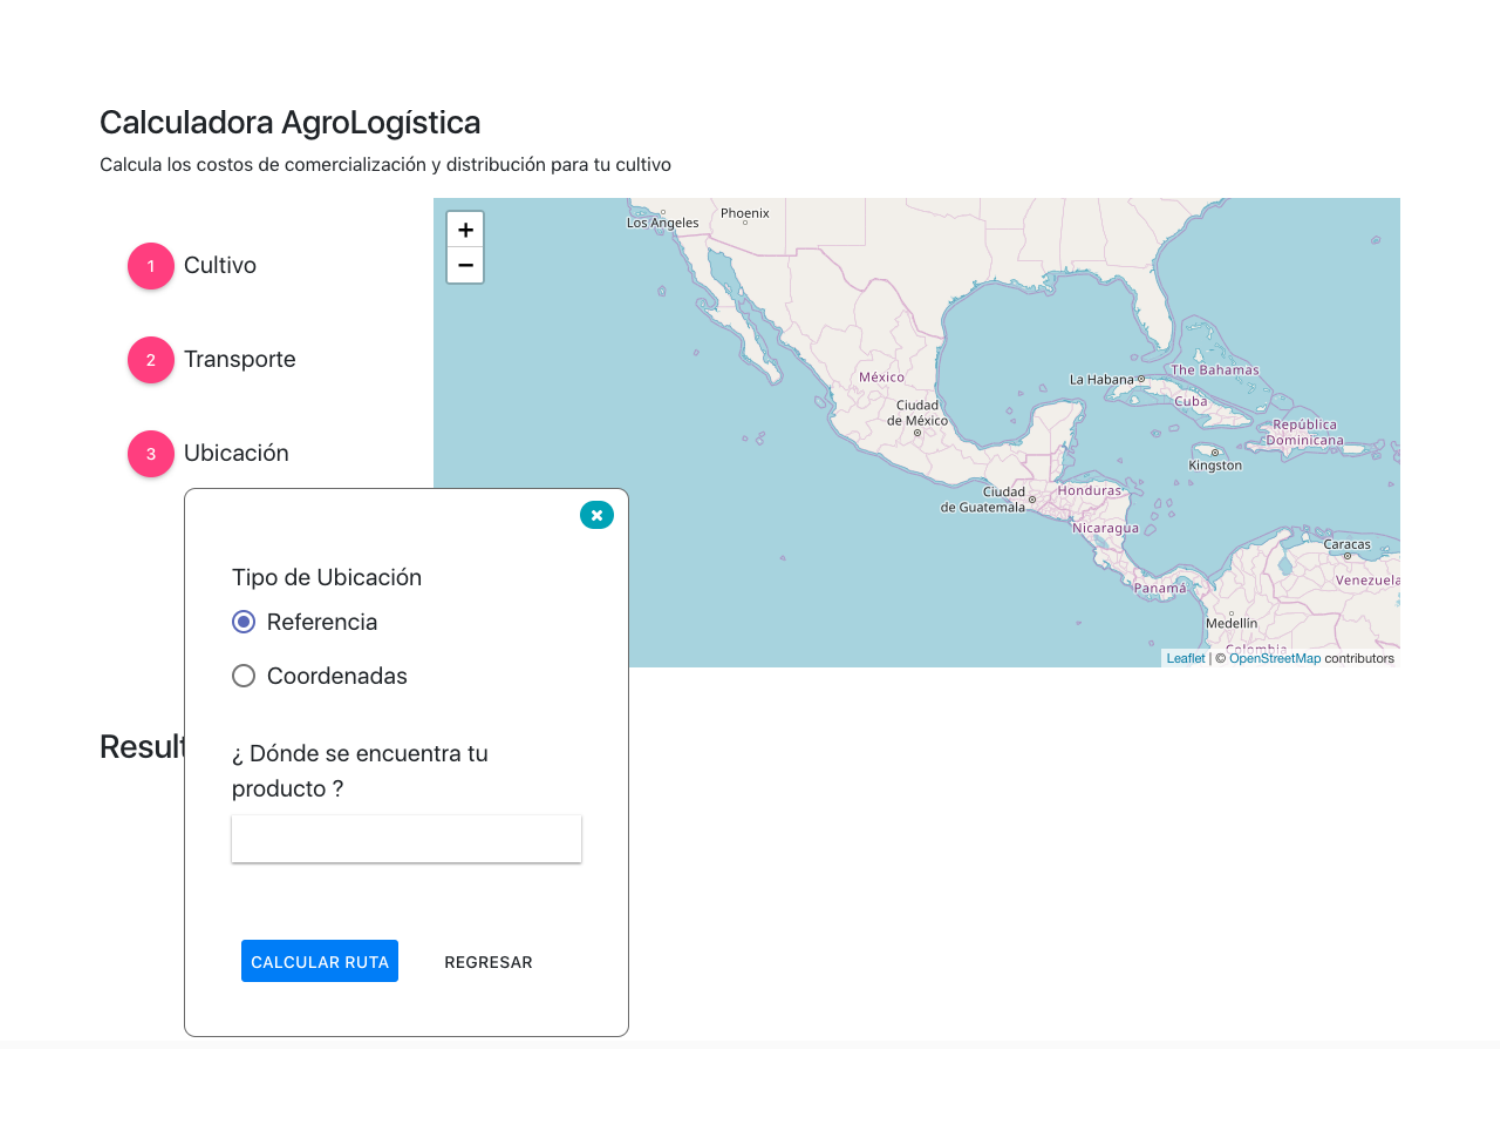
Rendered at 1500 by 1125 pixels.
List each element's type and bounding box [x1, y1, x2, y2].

picture [0, 110, 1500, 1049]
